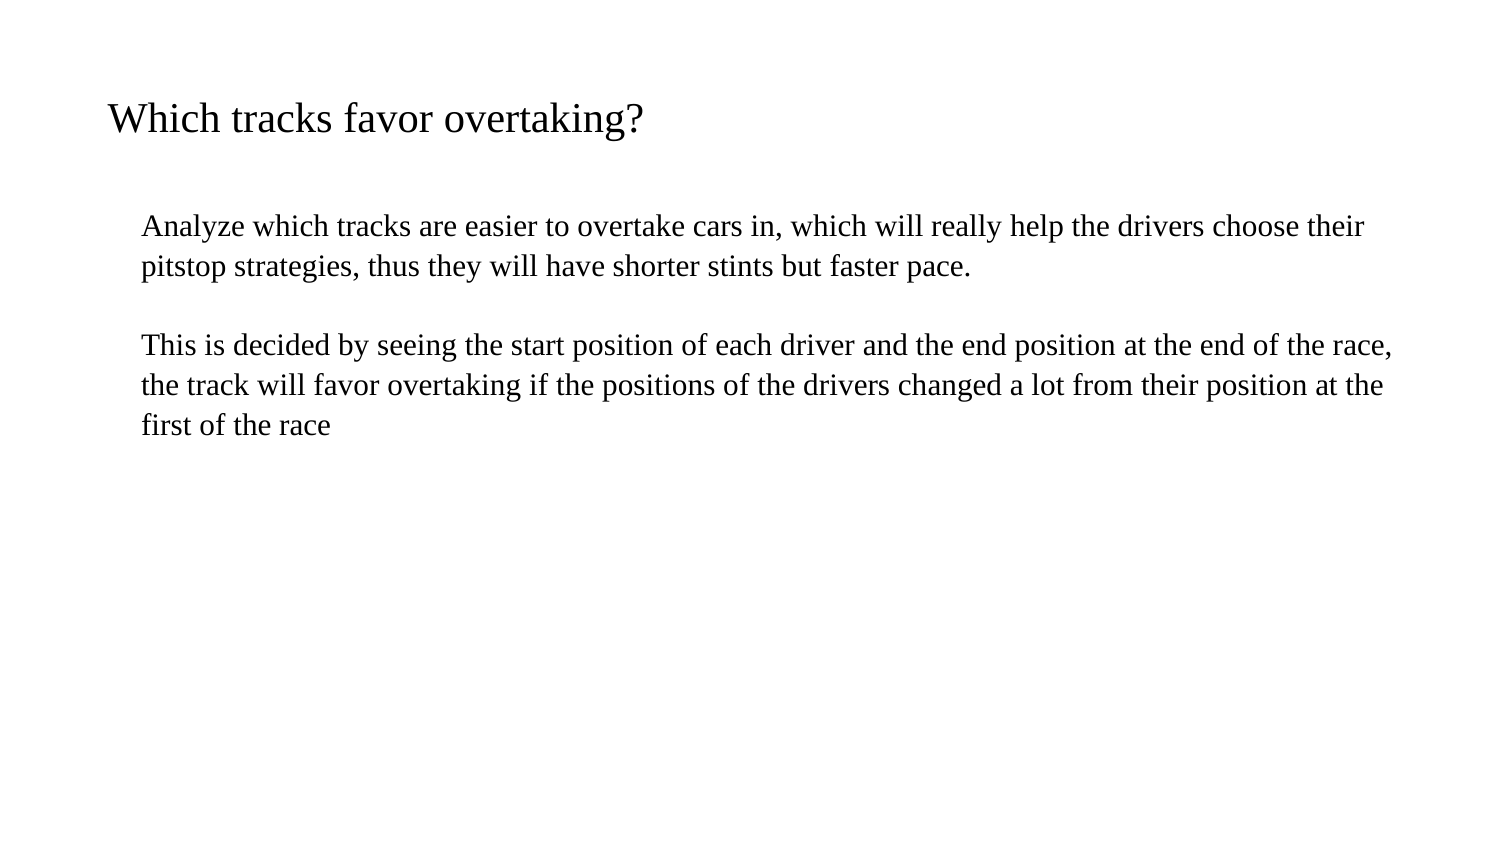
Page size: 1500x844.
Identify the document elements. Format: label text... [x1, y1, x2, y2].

list Analyze which tracks are easier to overtake cars in, which will really help the drivers choose their pitstop strategies, thus they will have shorter stints but faster pace. This is decided by seeing the start position of each driver and the end position at the end of the race, the track will favor overtaking if the positions of the drivers changed a lot from their position at the first of the race [51, 189, 1449, 750]
title Which tracks favor overtaking? [51, 72, 1449, 167]
